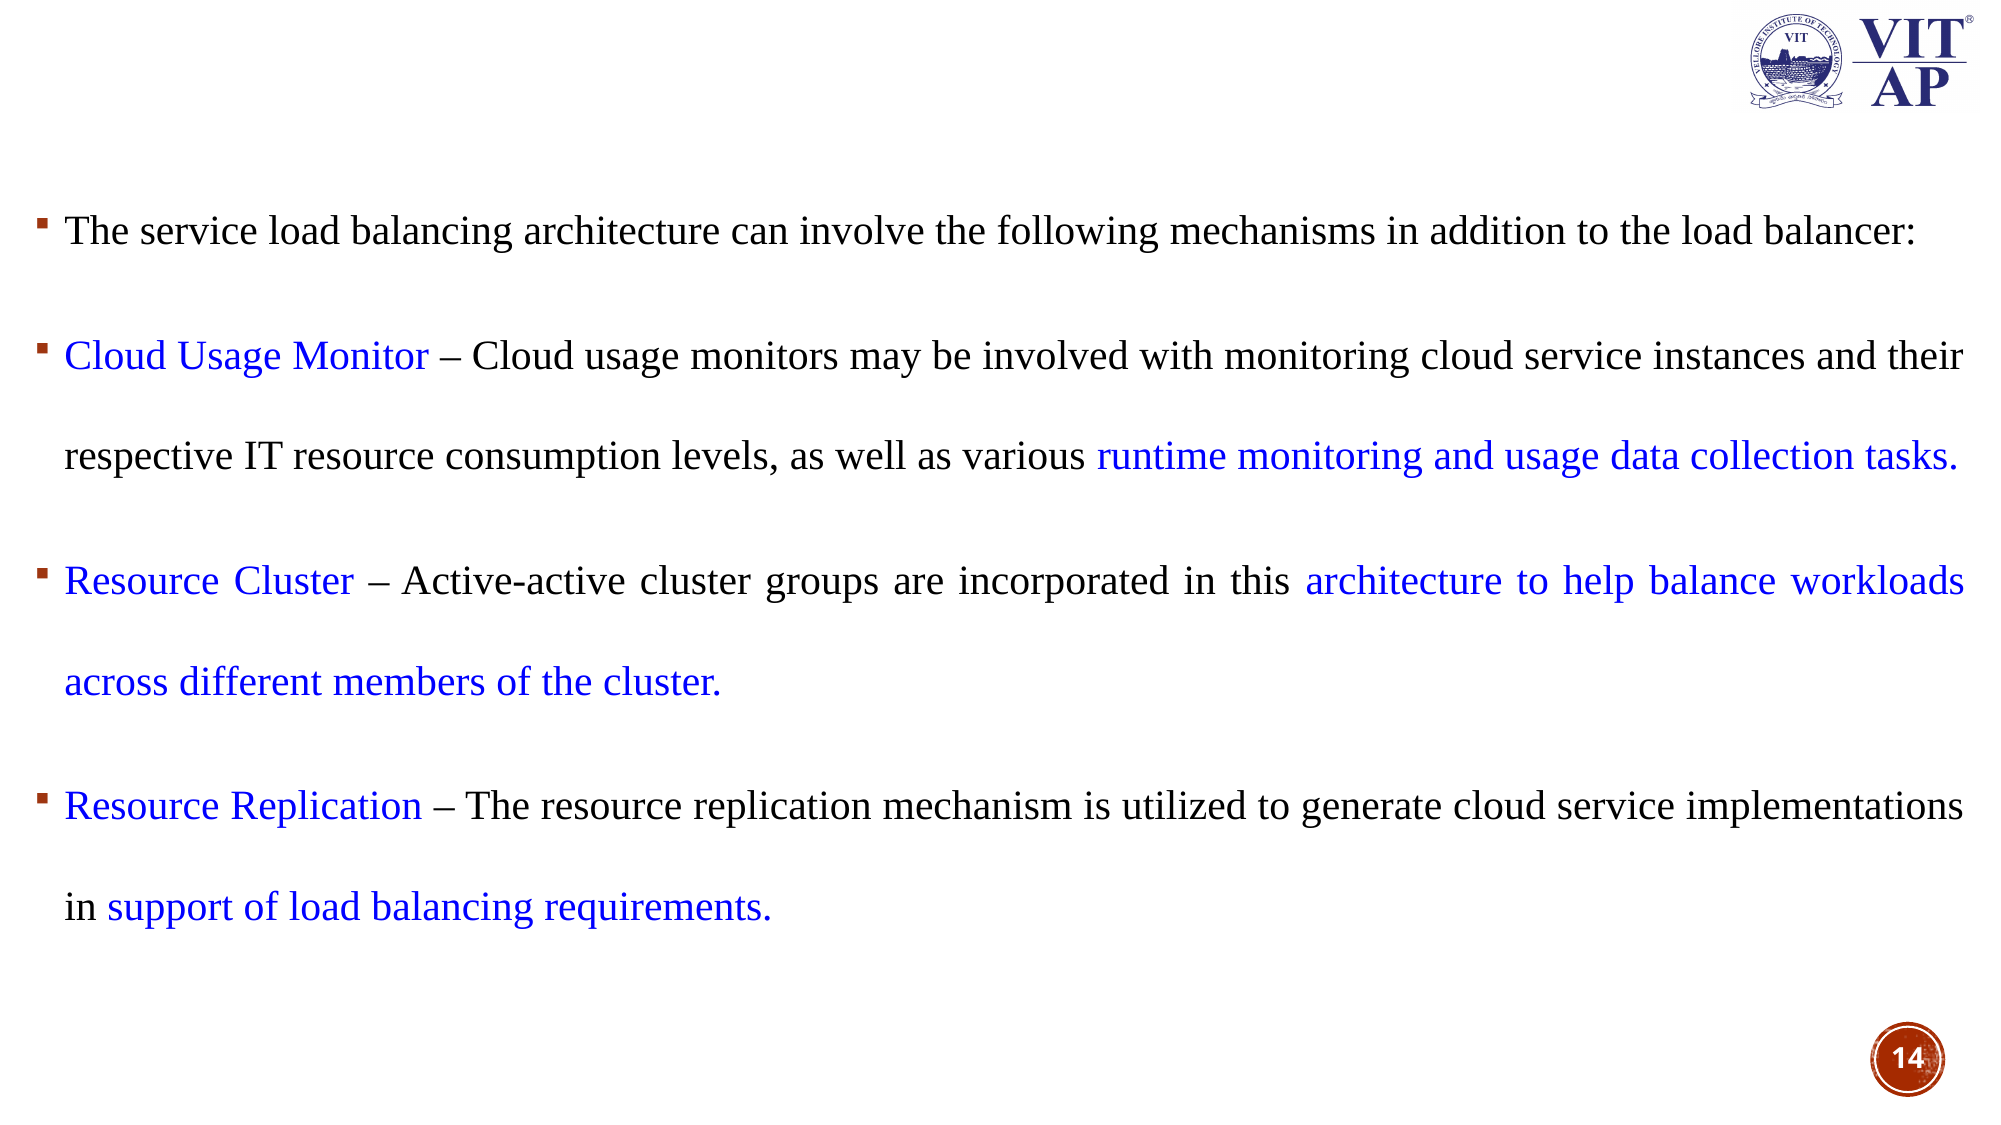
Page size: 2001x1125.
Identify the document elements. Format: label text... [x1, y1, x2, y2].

list The service load balancing architecture can involve the following mechanisms in addition to the load balancer: Cloud Usage Monitor – Cloud usage monitors may be involved with monitoring cloud service instances and their respective IT resource consumption levels, as well as various runtime monitoring and usage data collection tasks. Resource Cluster – Active-active cluster groups are incorporated in this architecture to help balance workloads across different members of the cluster. Resource Replication – The resource replication mechanism is utilized to generate cloud service implementations in support of load balancing requirements. [19, 144, 1981, 1125]
slide_number 14 [1855, 1028, 1961, 1089]
picture [1731, 0, 1980, 113]
